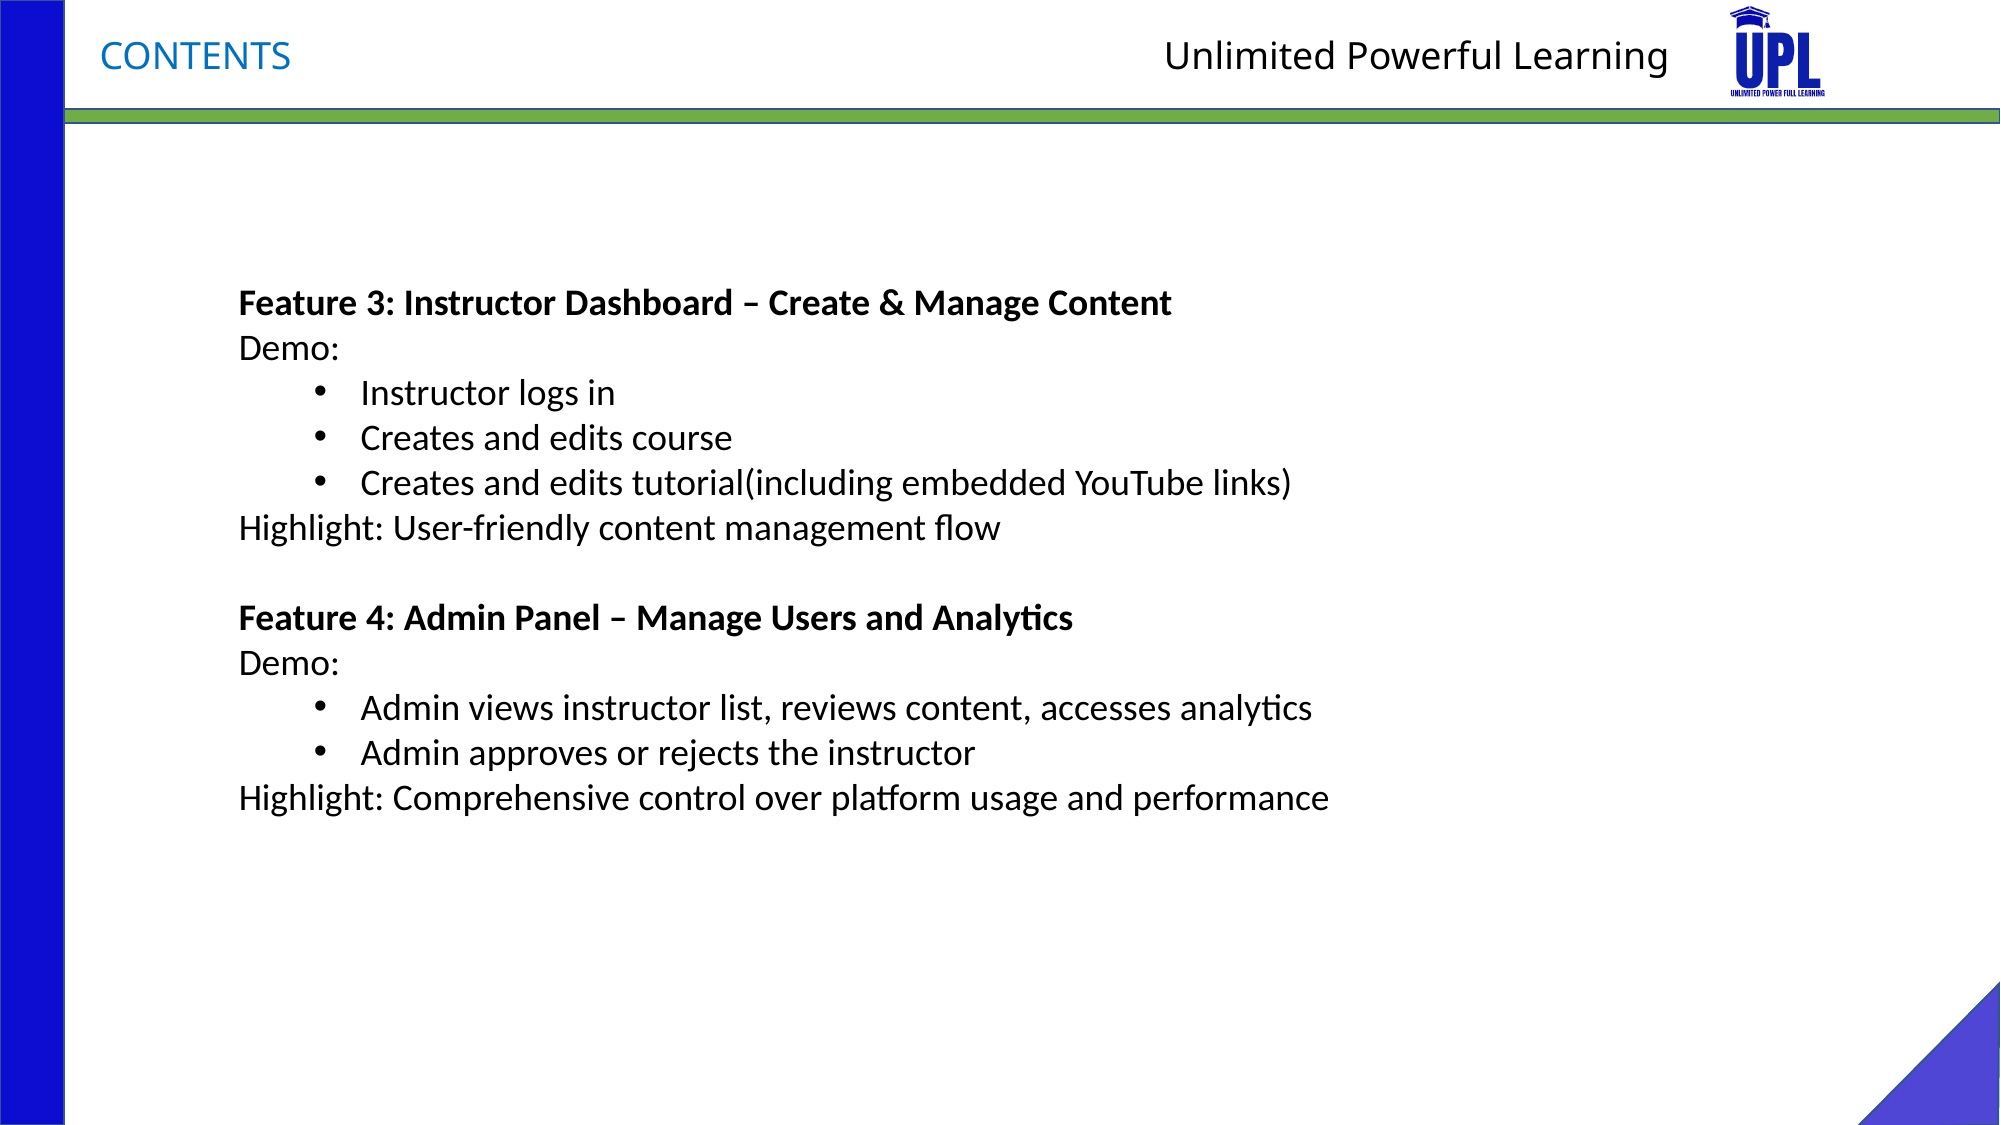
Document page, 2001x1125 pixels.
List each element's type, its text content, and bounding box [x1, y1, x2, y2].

text_box Feature 3: Instructor Dashboard – Create & Manage Content Demo: Instructor logs in Creates and edits course Creates and edits tutorial(including embedded YouTube links) Highlight: User-friendly content management flow Feature 4: Admin Panel – Manage Users and Analytics Demo: Admin views instructor list, reviews content, accesses analytics Admin approves or rejects the instructor Highlight: Comprehensive control over platform usage and performance [224, 270, 1776, 826]
text_box [1870, 108, 2000, 124]
text_box [1857, 981, 2000, 1125]
text_box [0, 0, 65, 1125]
picture [1680, 0, 1870, 165]
text_box [63, 108, 1680, 124]
text_box CONTENTS [84, 24, 307, 84]
text_box Unlimited Powerful Learning [1149, 24, 1680, 84]
